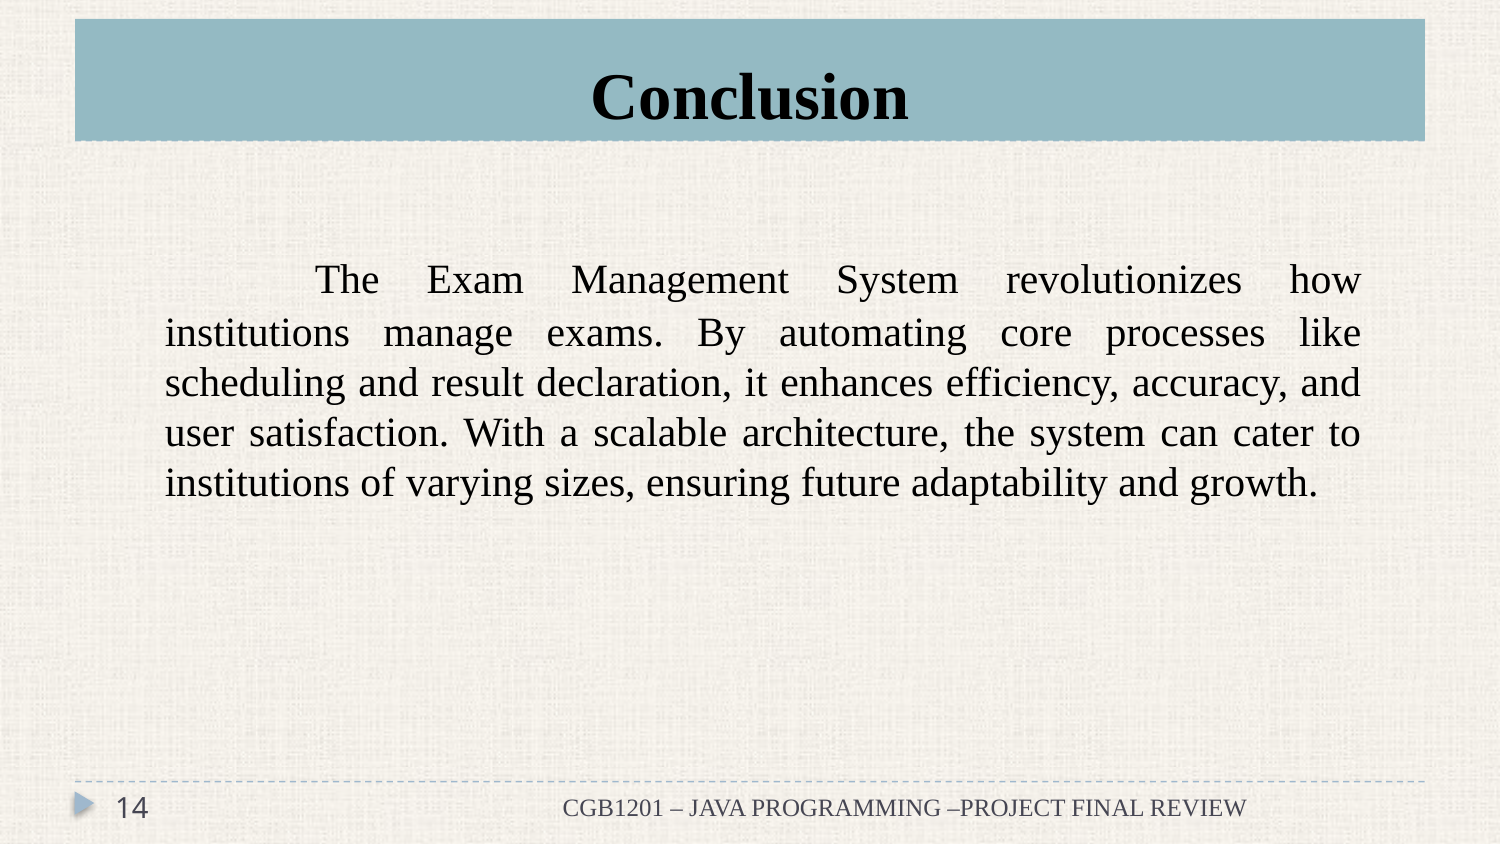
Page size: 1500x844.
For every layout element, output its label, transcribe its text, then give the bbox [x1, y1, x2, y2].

title Conclusion [75, 18, 1425, 141]
footer CGB1201 – JAVA PROGRAMMING –PROJECT FINAL REVIEW [512, 784, 1263, 844]
list The Exam Management System revolutionizes how institutions manage exams. By automating core processes like scheduling and result declaration, it enhances efficiency, accuracy, and user satisfaction. With a scalable architecture, the system can cater to institutions of varying sizes, ensuring future adaptability and growth. [150, 231, 1378, 572]
slide_number 14 [100, 782, 426, 827]
